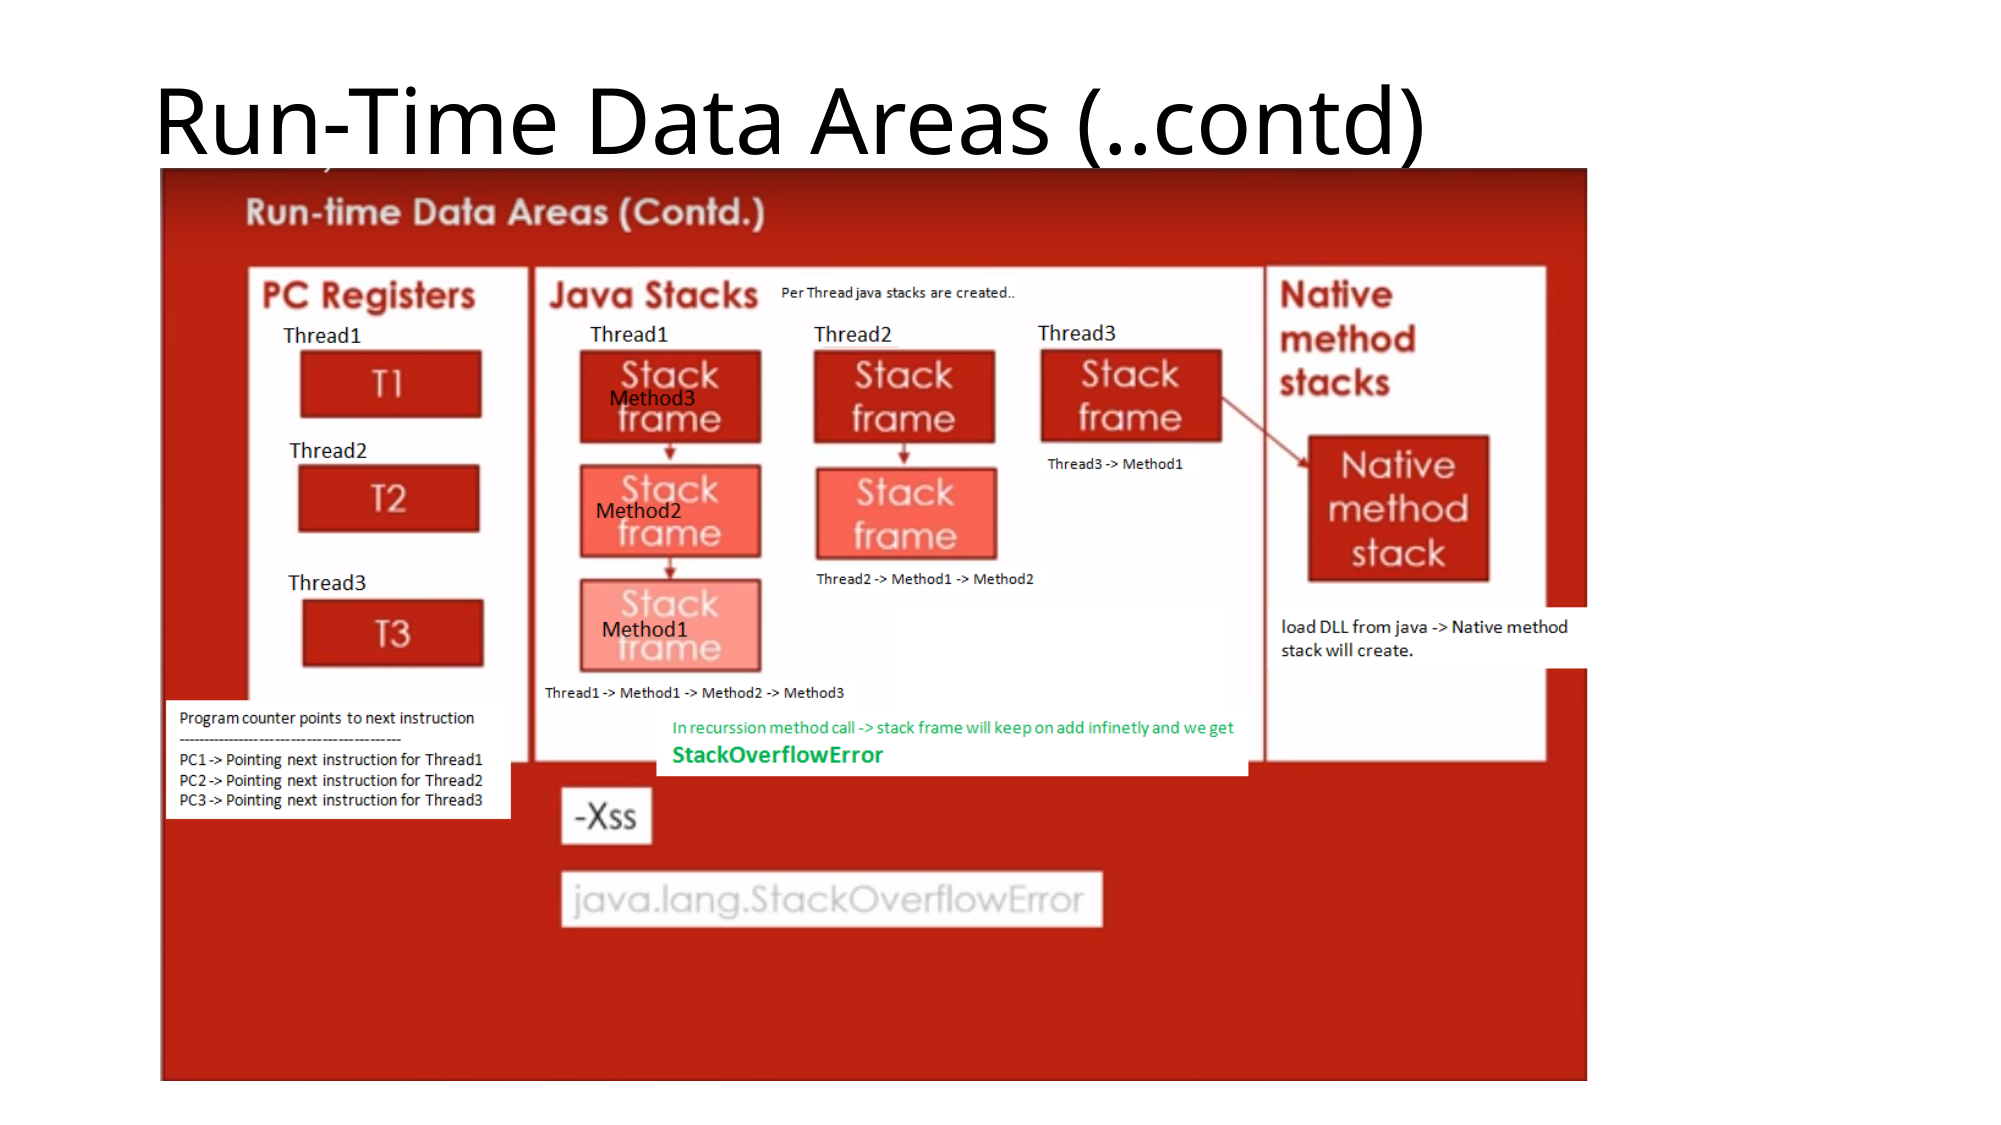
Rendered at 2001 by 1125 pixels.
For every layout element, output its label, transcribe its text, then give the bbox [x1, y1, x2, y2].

title Run-Time Data Areas (..contd) [137, 59, 1863, 189]
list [160, 168, 1591, 1081]
